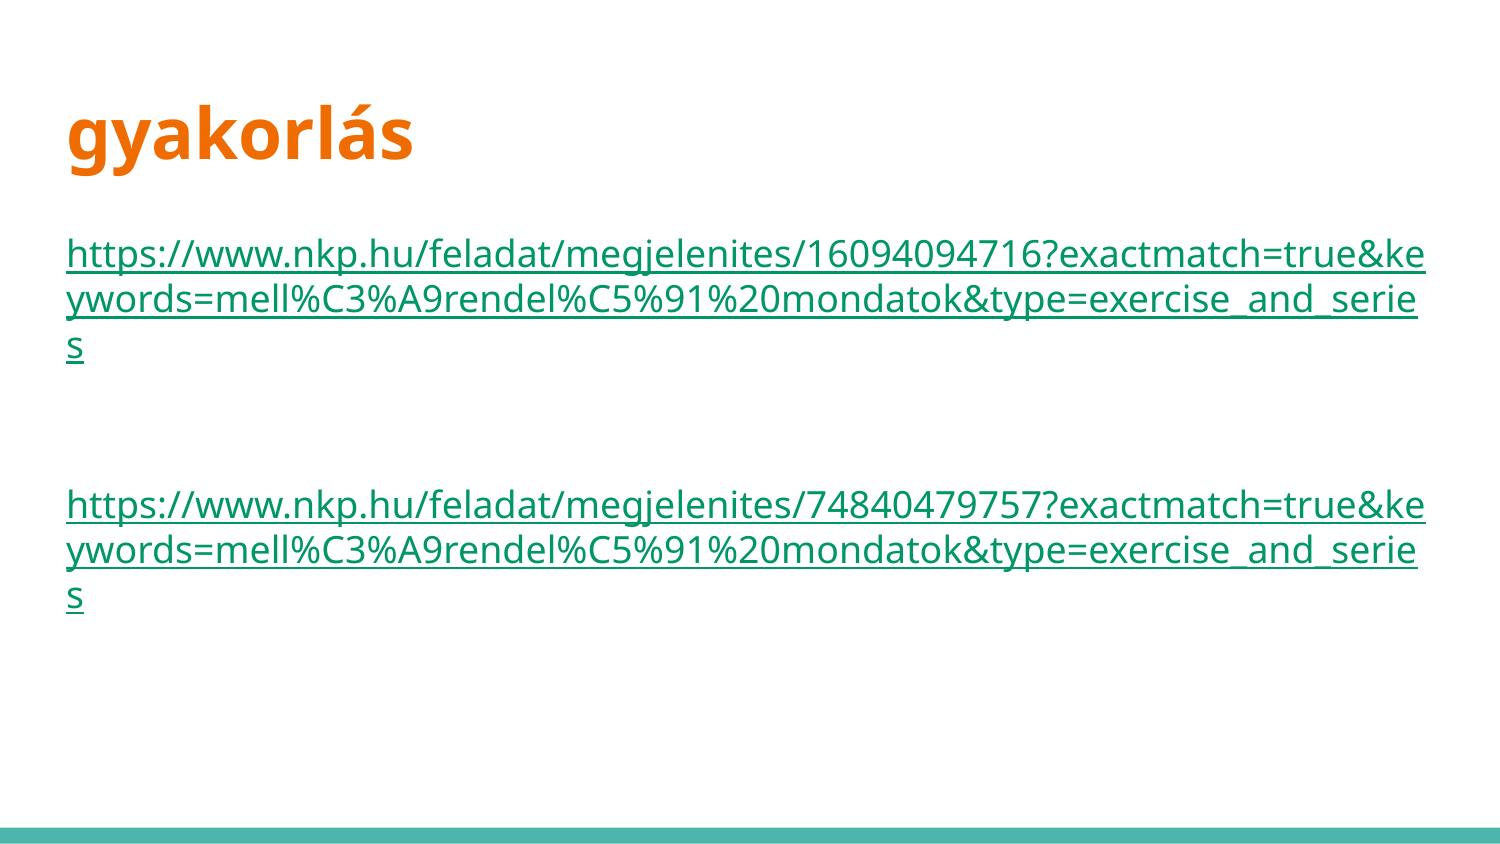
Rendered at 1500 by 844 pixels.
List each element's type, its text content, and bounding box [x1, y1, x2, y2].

title gyakorlás [51, 72, 1449, 189]
list https://www.nkp.hu/feladat/megjelenites/16094094716?exactmatch=true&keywords=mell%C3%A9rendel%C5%91%20mondatok&type=exercise_and_series https://www.nkp.hu/feladat/megjelenites/74840479757?exactmatch=true&keywords=mell%C3%A9rendel%C5%91%20mondatok&type=exercise_and_series [51, 207, 1449, 750]
